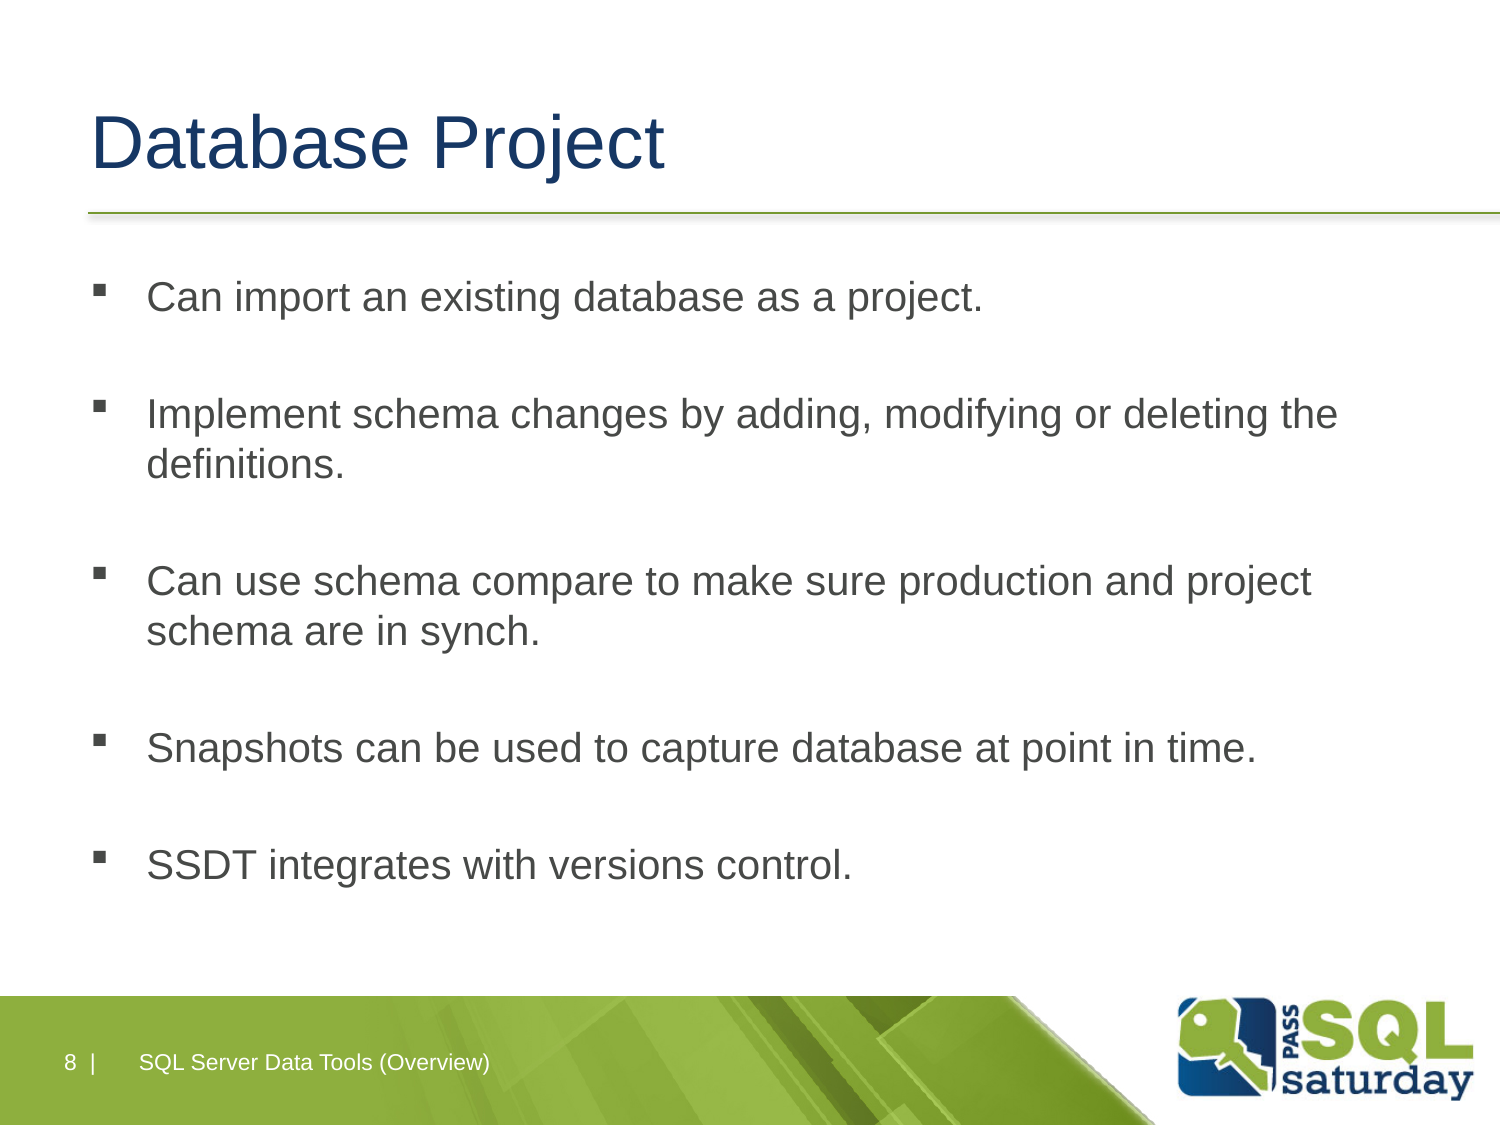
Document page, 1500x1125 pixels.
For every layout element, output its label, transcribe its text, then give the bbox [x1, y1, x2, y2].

title Database Project [75, 45, 1425, 233]
footer SQL Server Data Tools (Overview) [124, 1031, 751, 1092]
picture [0, 969, 1483, 1125]
text_box 8 | [37, 1031, 124, 1092]
list Can import an existing database as a project. Implement schema changes by adding, modifying or deleting the definitions. Can use schema compare to make sure production and project schema are in synch. Snapshots can be used to capture database at point in time. SSDT integrates with versions control. [75, 262, 1425, 1005]
